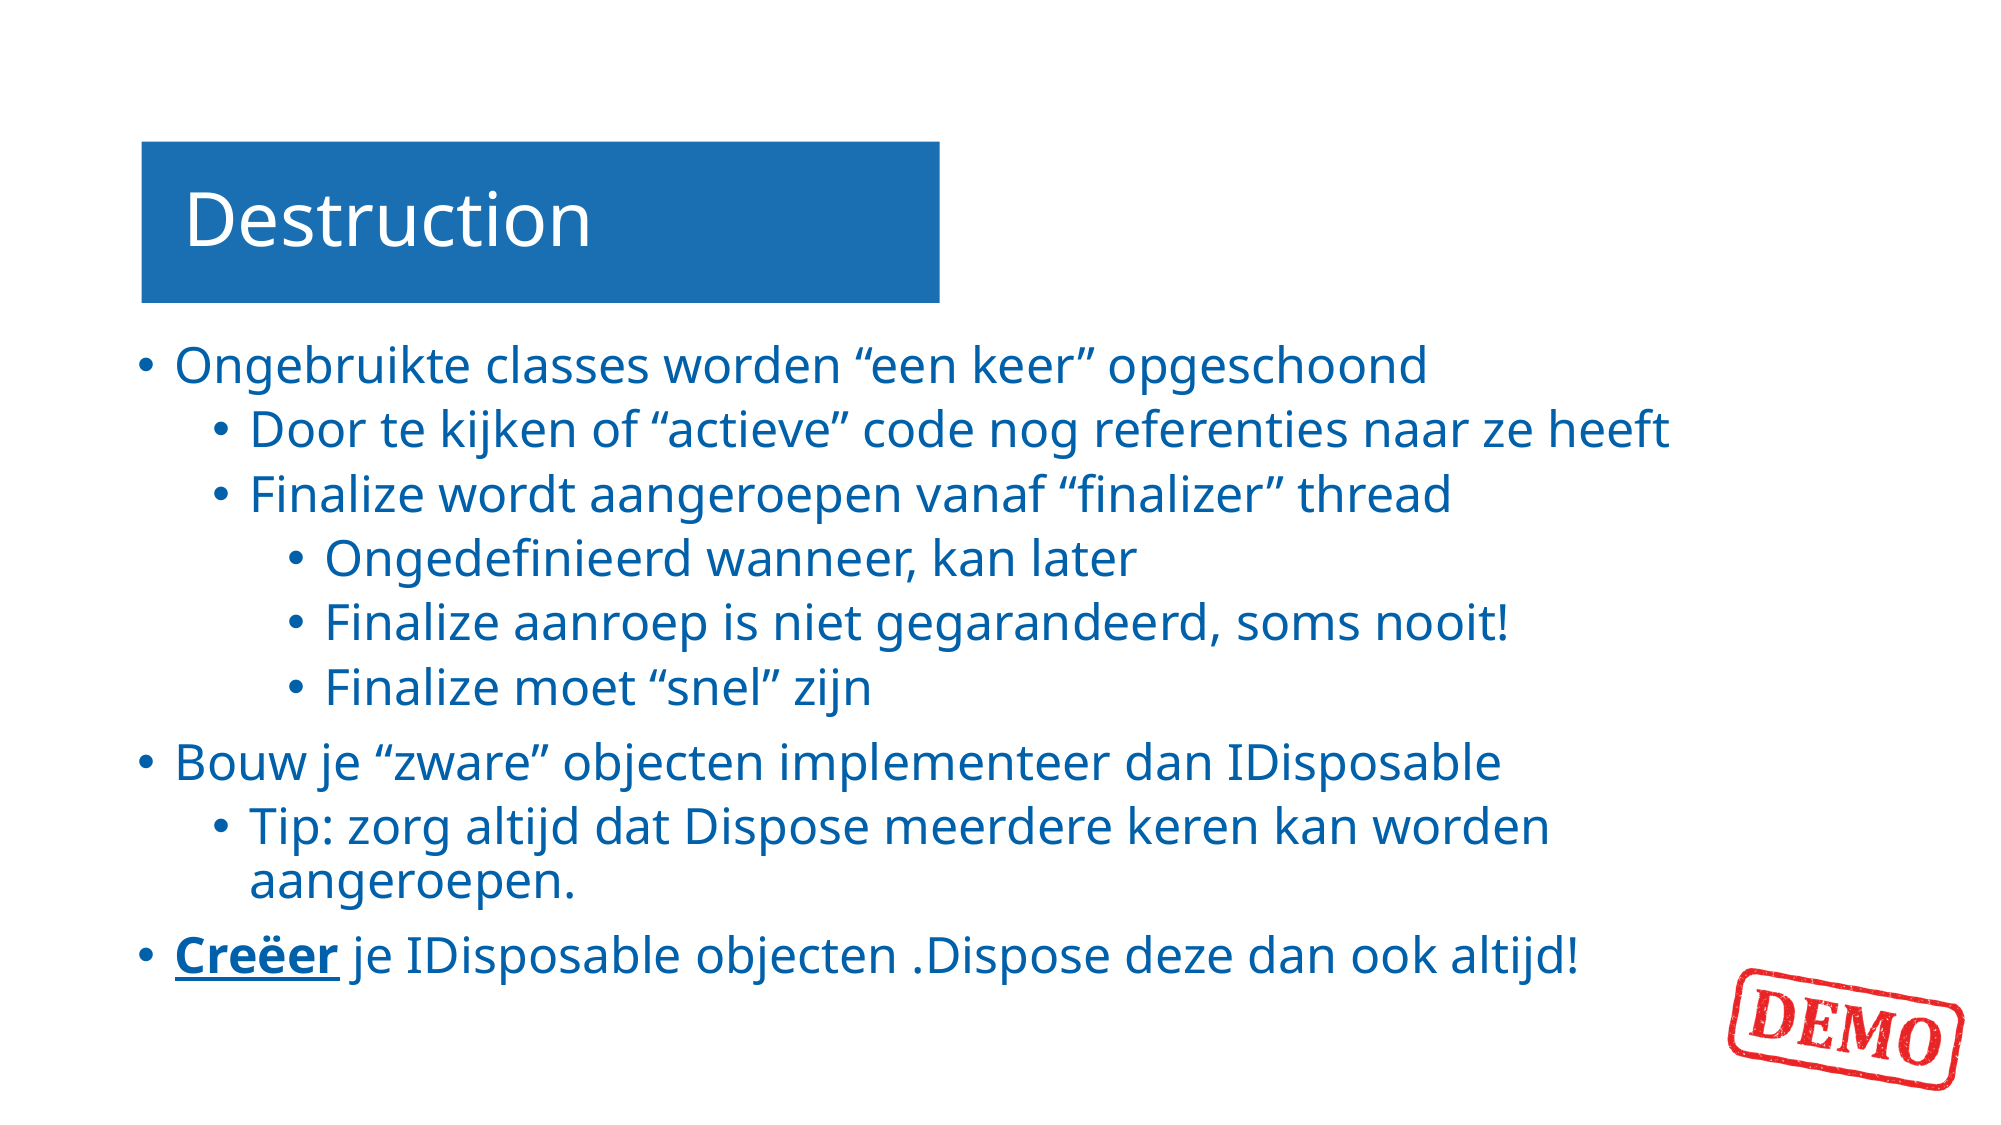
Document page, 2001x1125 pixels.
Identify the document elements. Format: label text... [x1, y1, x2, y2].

list Ongebruikte classes worden “een keer” opgeschoond Door te kijken of “actieve” code nog referenties naar ze heeft Finalize wordt aangeroepen vanaf “finalizer” thread Ongedefinieerd wanneer, kan later Finalize aanroep is niet gegarandeerd, soms nooit! Finalize moet “snel” zijn Bouw je “zware” objecten implementeer dan IDisposable Tip: zorg altijd dat Dispose meerdere keren kan worden aangeroepen. Creëer je IDisposable objecten .Dispose deze dan ook altijd! [137, 340, 1863, 1014]
title Destruction [141, 141, 940, 303]
picture [1691, 965, 2000, 1095]
